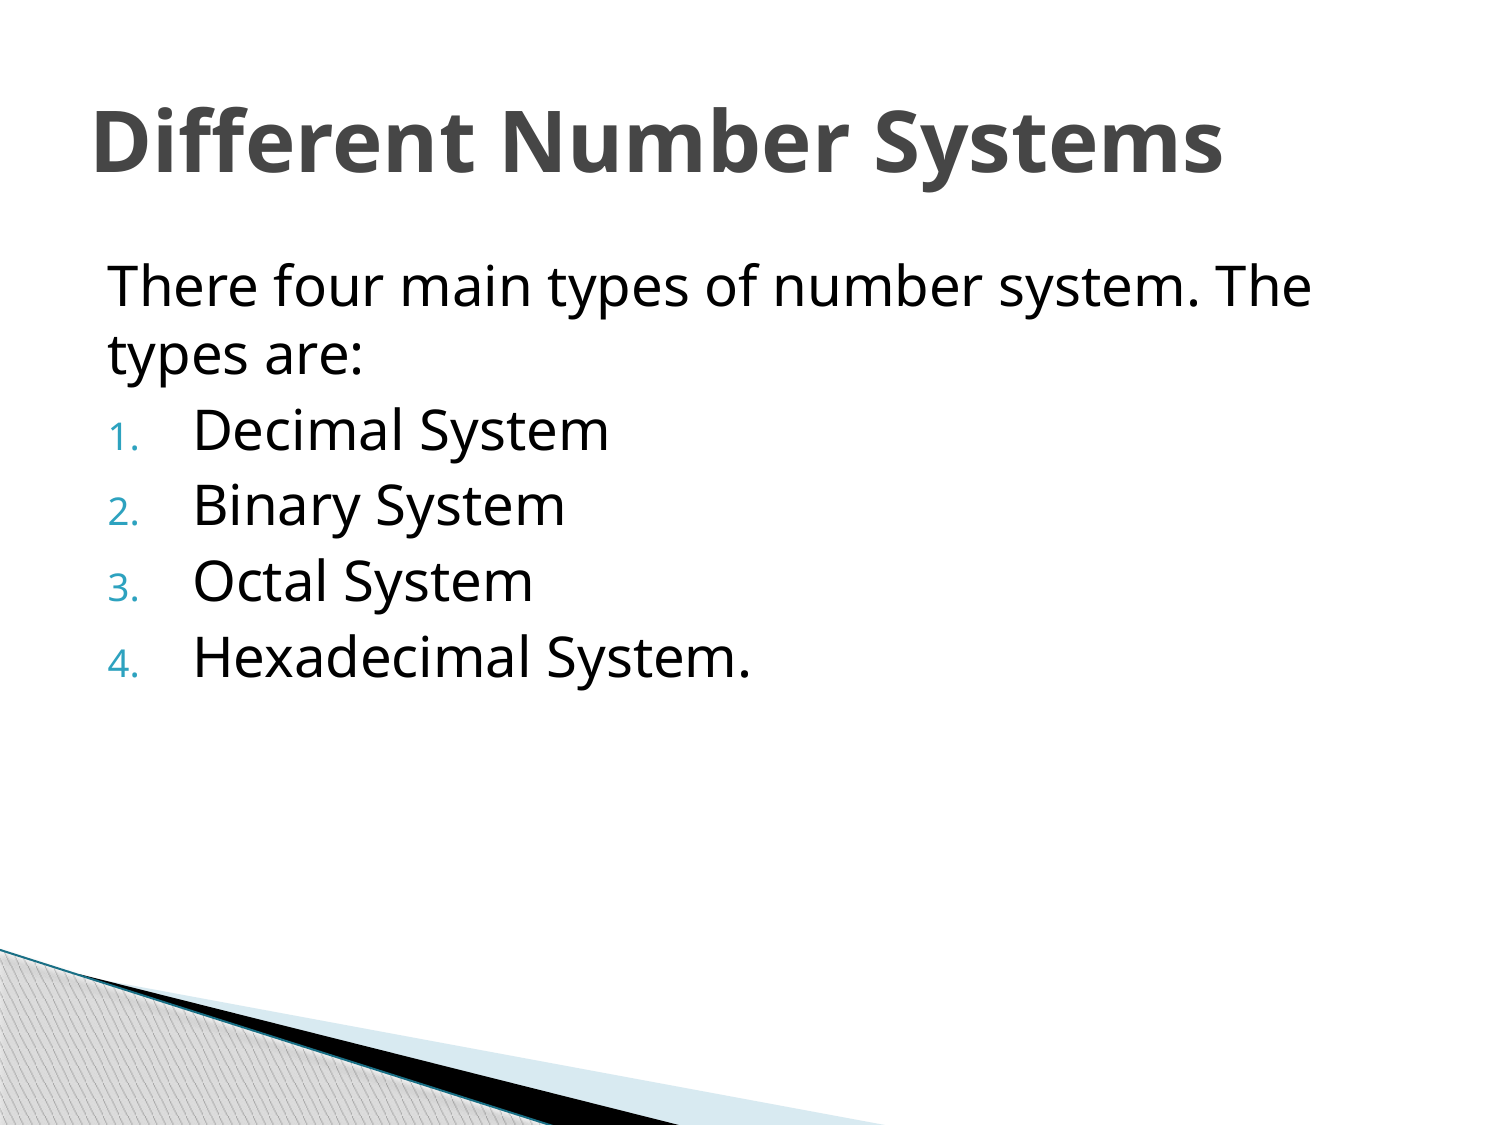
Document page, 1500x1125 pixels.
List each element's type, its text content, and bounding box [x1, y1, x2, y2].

title Different Number Systems [75, 45, 1425, 233]
list There four main types of number system. The types are: Decimal System Binary System Octal System Hexadecimal System. [75, 243, 1425, 986]
